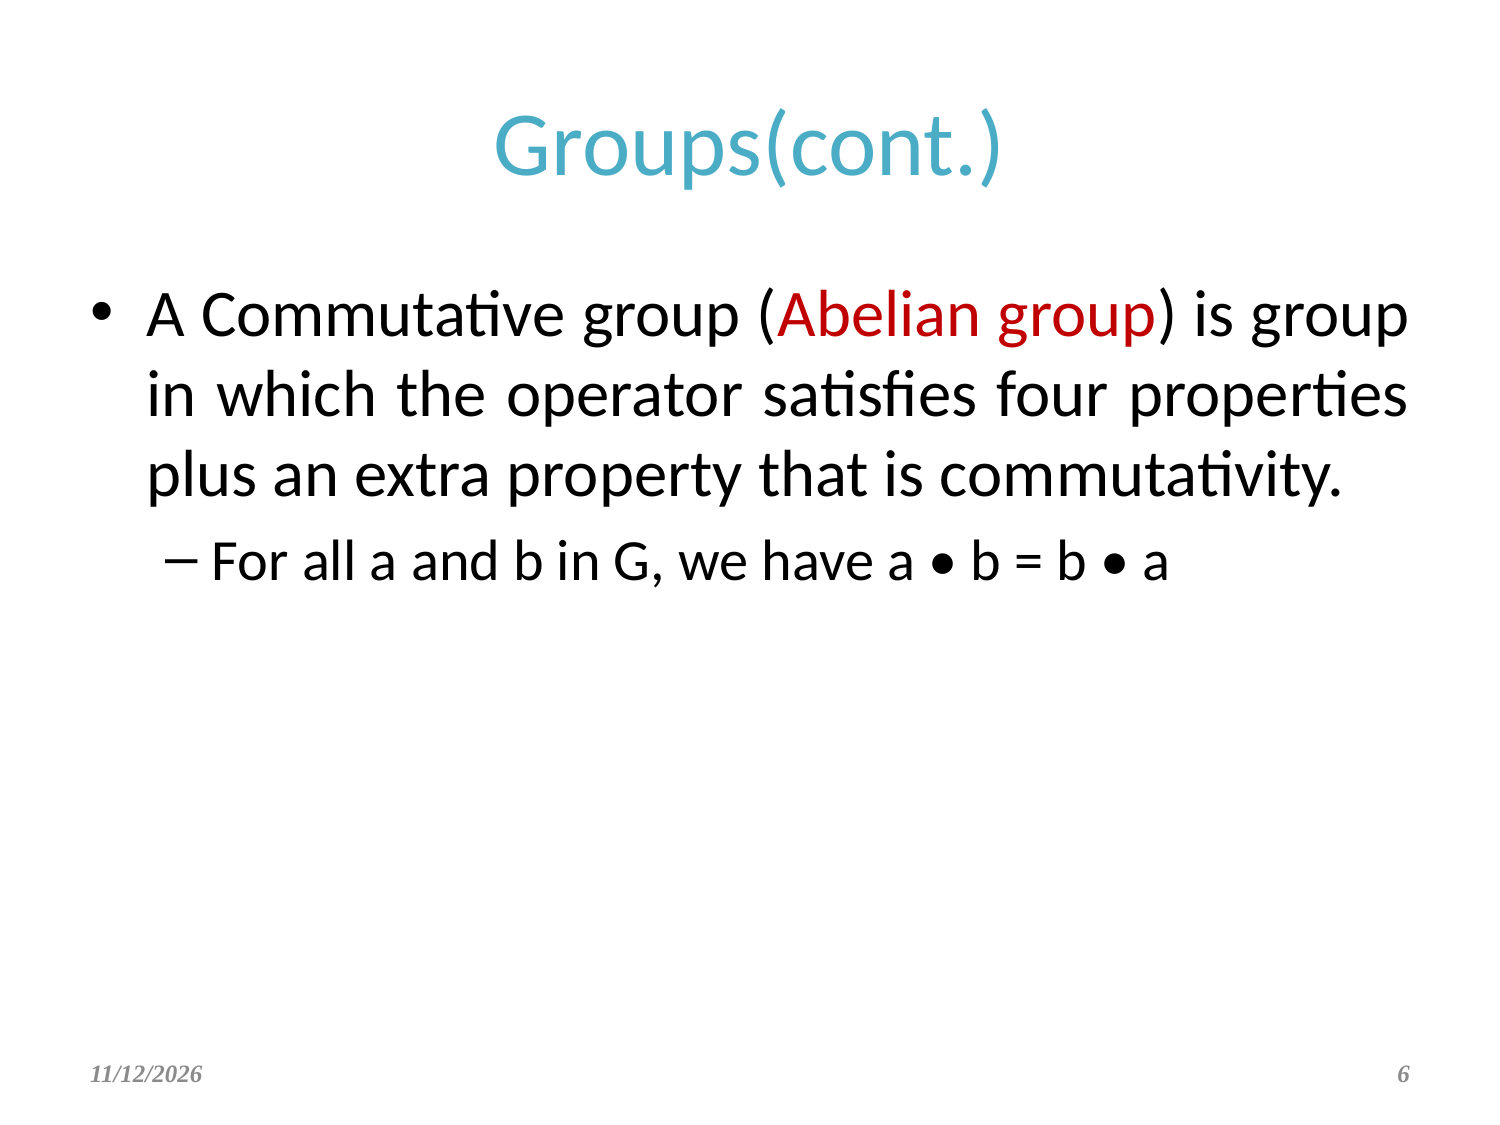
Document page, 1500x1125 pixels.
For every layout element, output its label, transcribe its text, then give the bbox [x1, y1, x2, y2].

title Groups(cont.) [75, 45, 1425, 233]
list A Commutative group (Abelian group) is group in which the operator satisfies four properties plus an extra property that is commutativity. For all a and b in G, we have a • b = b • a [75, 262, 1425, 1005]
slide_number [75, 1042, 425, 1103]
slide_number 6 [1074, 1042, 1425, 1103]
